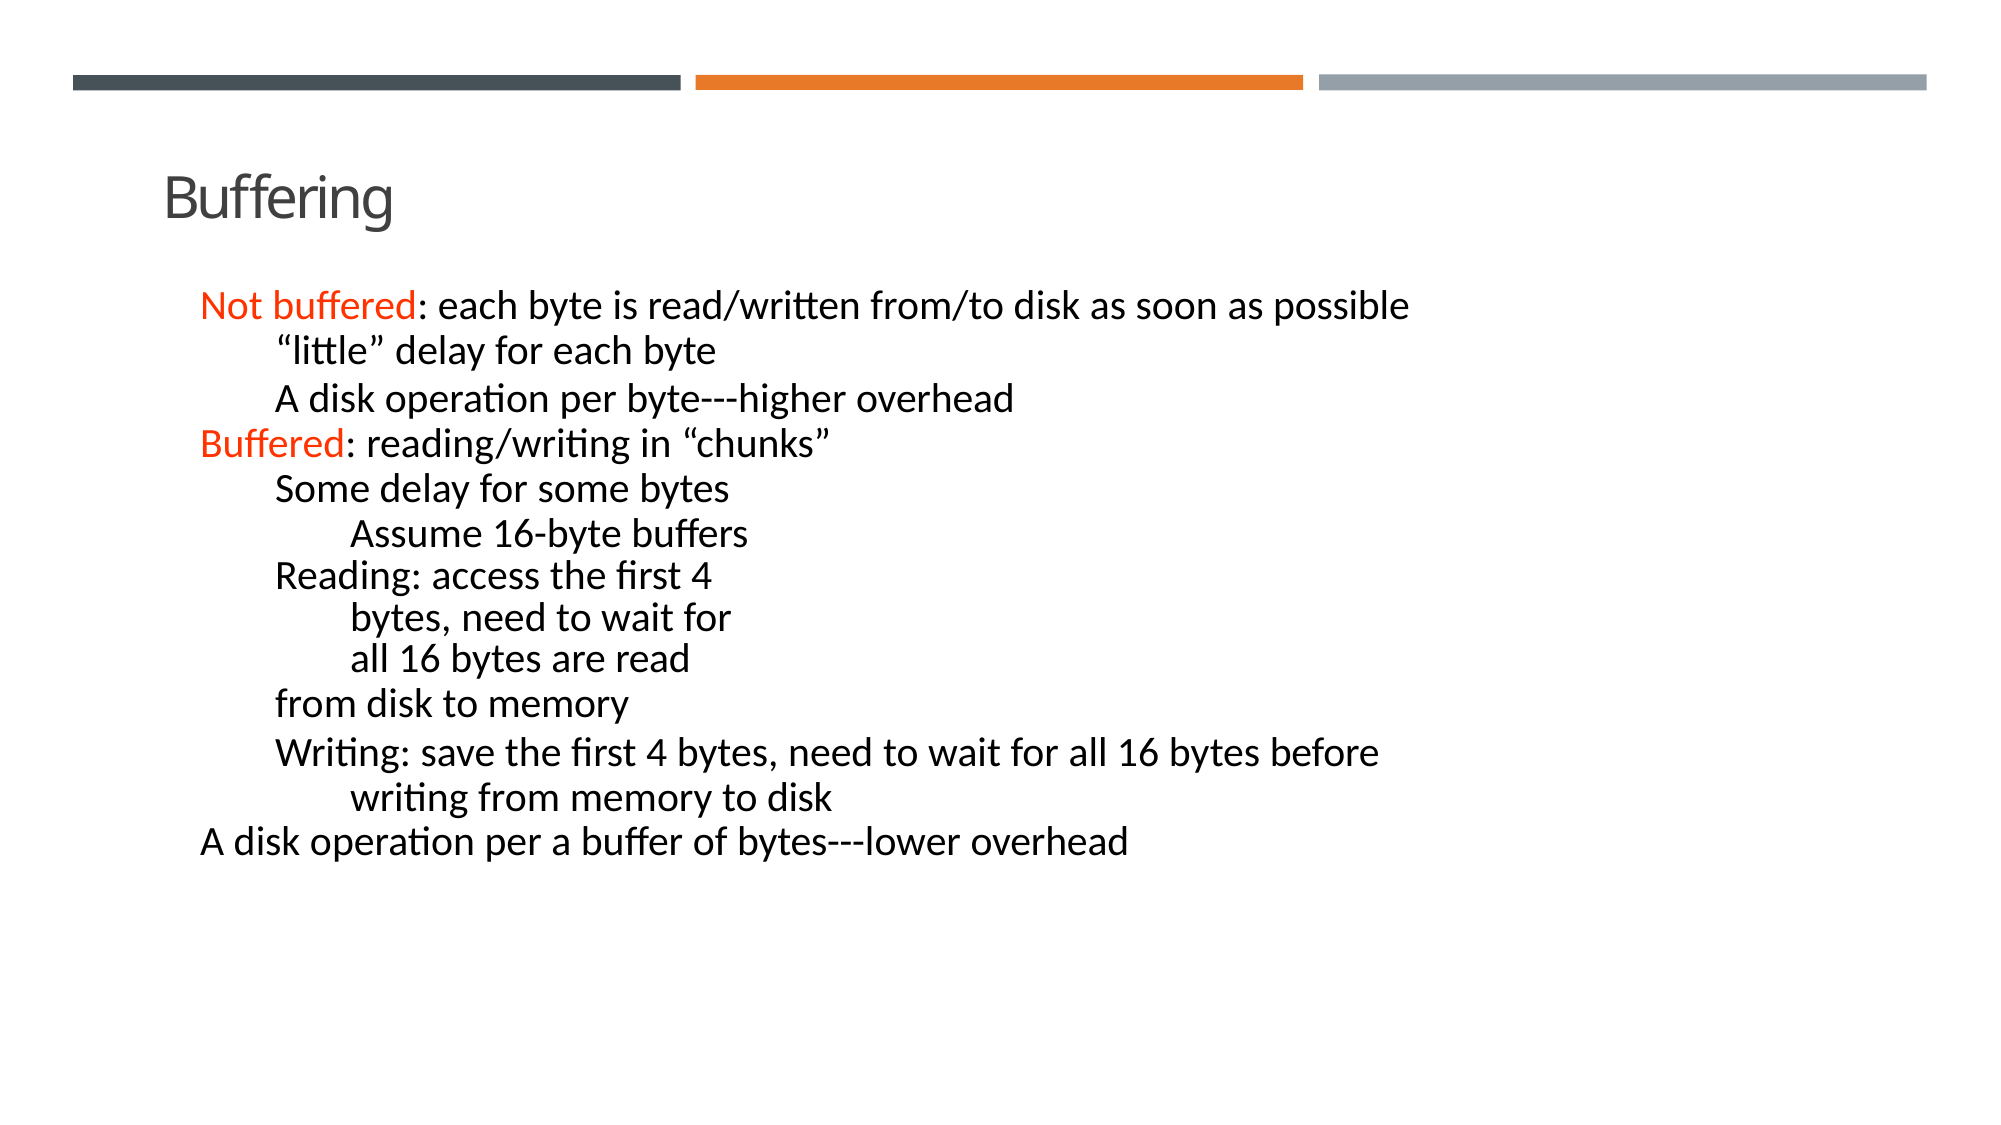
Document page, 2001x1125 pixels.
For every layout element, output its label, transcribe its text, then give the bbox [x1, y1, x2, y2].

text_box Not buffered: each byte is read/written from/to disk as soon as possible “little” delay for each byte A disk operation per byte---higher overhead Buffered: reading/writing in “chunks” Some delay for some bytes Assume 16-byte buffers Reading: access the first 4 bytes, need to wait for all 16 bytes are read from disk to memory Writing: save the first 4 bytes, need to wait for all 16 bytes before writing from memory to disk A disk operation per a buffer of bytes---lower overhead [197, 277, 1538, 864]
title Buffering [110, 127, 1545, 349]
